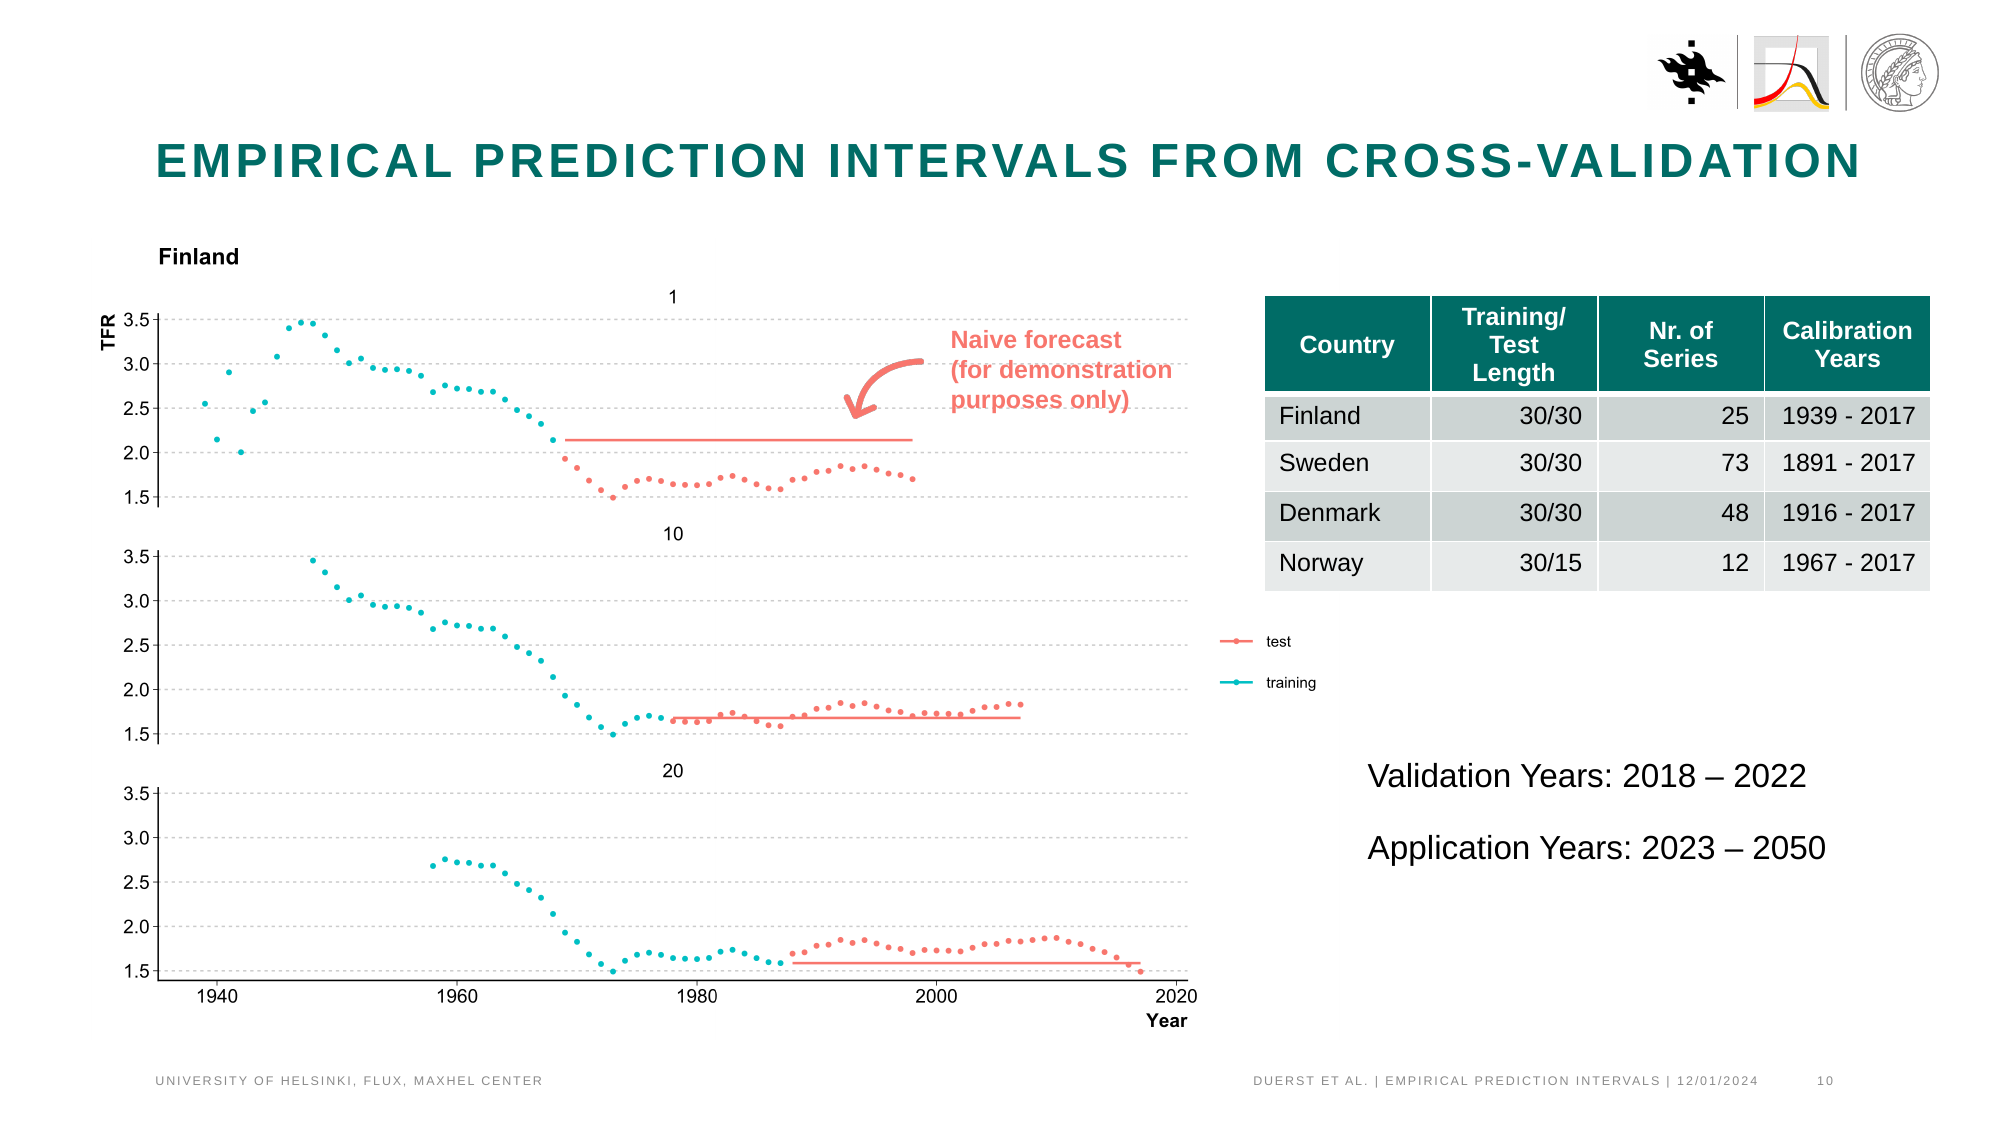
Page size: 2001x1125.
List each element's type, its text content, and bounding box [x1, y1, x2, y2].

table_cell Finland [1340, 397, 1430, 440]
table_cell 30/15 [1432, 542, 1597, 591]
table_header Country [1340, 296, 1430, 391]
table_cell 12 [1599, 542, 1764, 591]
table_cell 30/30 [1432, 397, 1597, 440]
picture [1746, 26, 1947, 119]
table_cell 48 [1599, 492, 1764, 541]
table_header Nr. of Series [1599, 296, 1764, 391]
table_header Calibration Years [1765, 296, 1930, 391]
title empirical prediction intervals from cross-validation [155, 133, 1873, 294]
table_cell 30/30 [1432, 442, 1597, 491]
table_cell Denmark [1340, 492, 1430, 541]
table_cell 73 [1599, 442, 1764, 491]
footer University of Helsinki, FLUX, MaxHel Center Duerst et al. | Empirical Prediction Intervals | 12/01/2024 10 [155, 1058, 1845, 1089]
picture [838, 337, 935, 434]
table_cell 1939 - 2017 [1765, 397, 1930, 440]
table_cell Sweden [1340, 442, 1430, 491]
picture [1647, 34, 1737, 110]
text_box Validation Years: 2018 – 2022 Application Years: 2023 – 2050 [1367, 745, 1828, 866]
table_cell 1891 - 2017 [1765, 442, 1930, 491]
table_cell 1916 - 2017 [1765, 492, 1930, 541]
table_header Training/ Test Length [1432, 296, 1597, 391]
table_cell 1967 - 2017 [1765, 542, 1930, 591]
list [91, 238, 1340, 1040]
table_cell Norway [1340, 542, 1430, 591]
table_cell 25 [1599, 397, 1764, 440]
table_cell 30/30 [1432, 492, 1597, 541]
